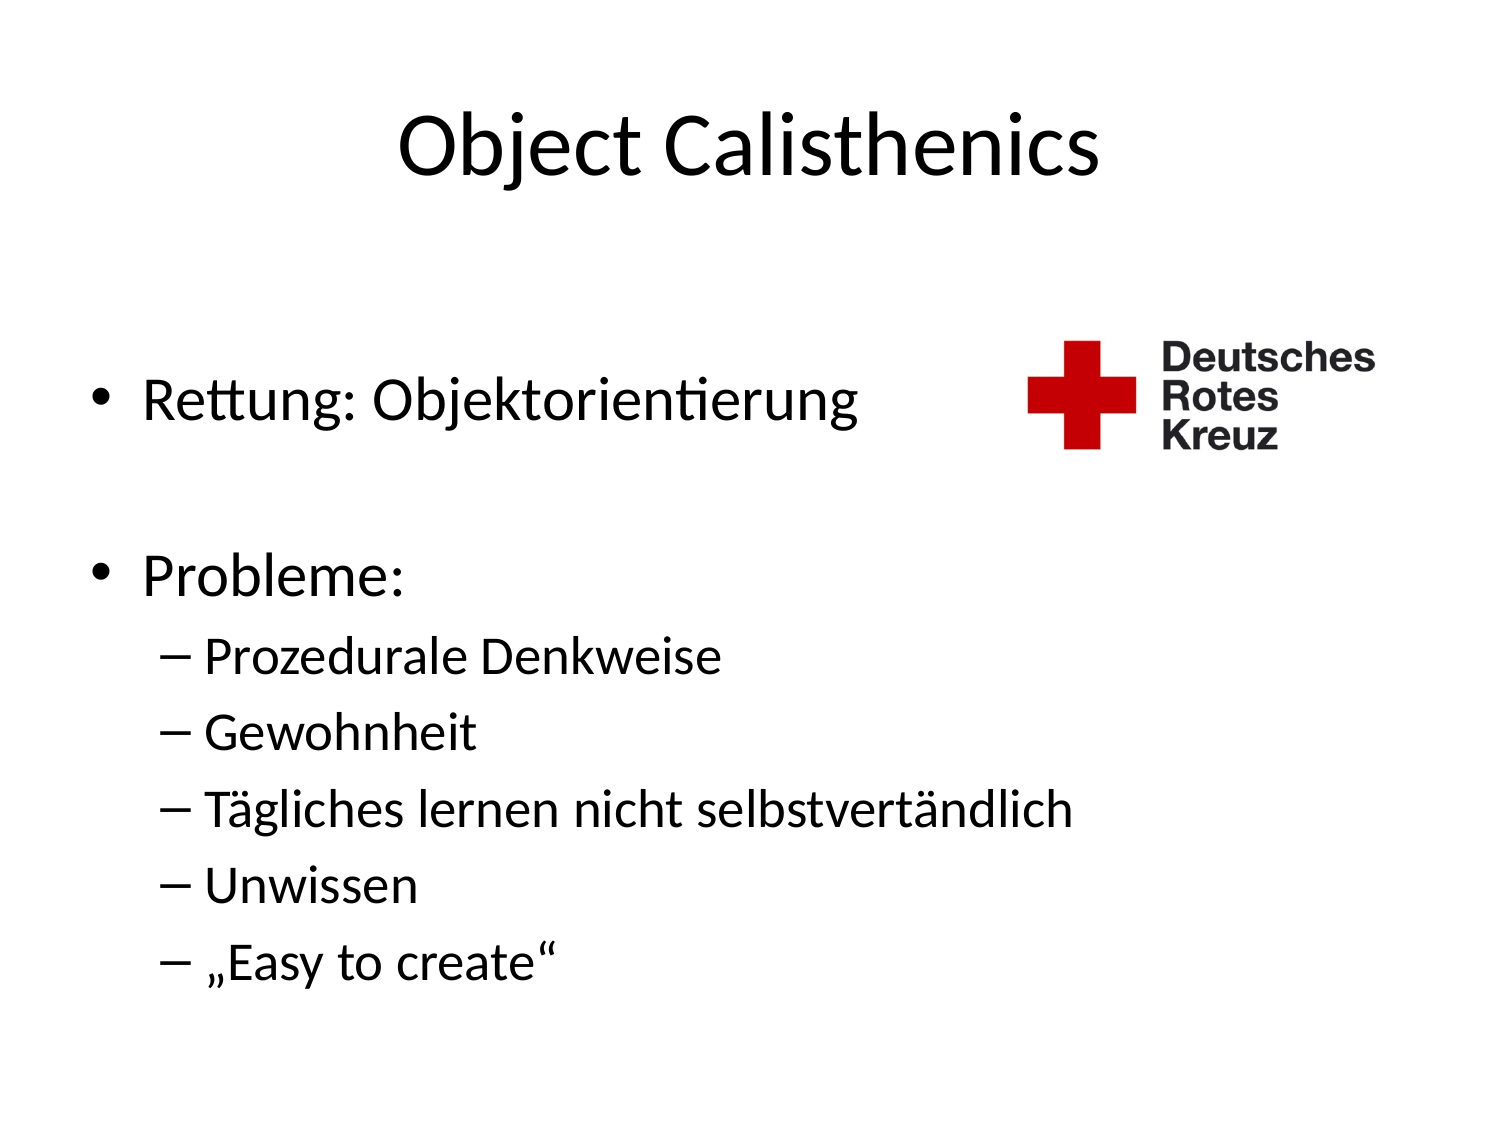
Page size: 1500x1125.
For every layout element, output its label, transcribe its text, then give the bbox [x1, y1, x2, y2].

picture [1017, 325, 1388, 464]
list Rettung: Objektorientierung Probleme: Prozedurale Denkweise Gewohnheit Tägliches lernen nicht selbstvertändlich Unwissen „Easy to create“ [75, 262, 1425, 1005]
title Object Calisthenics [75, 45, 1425, 233]
